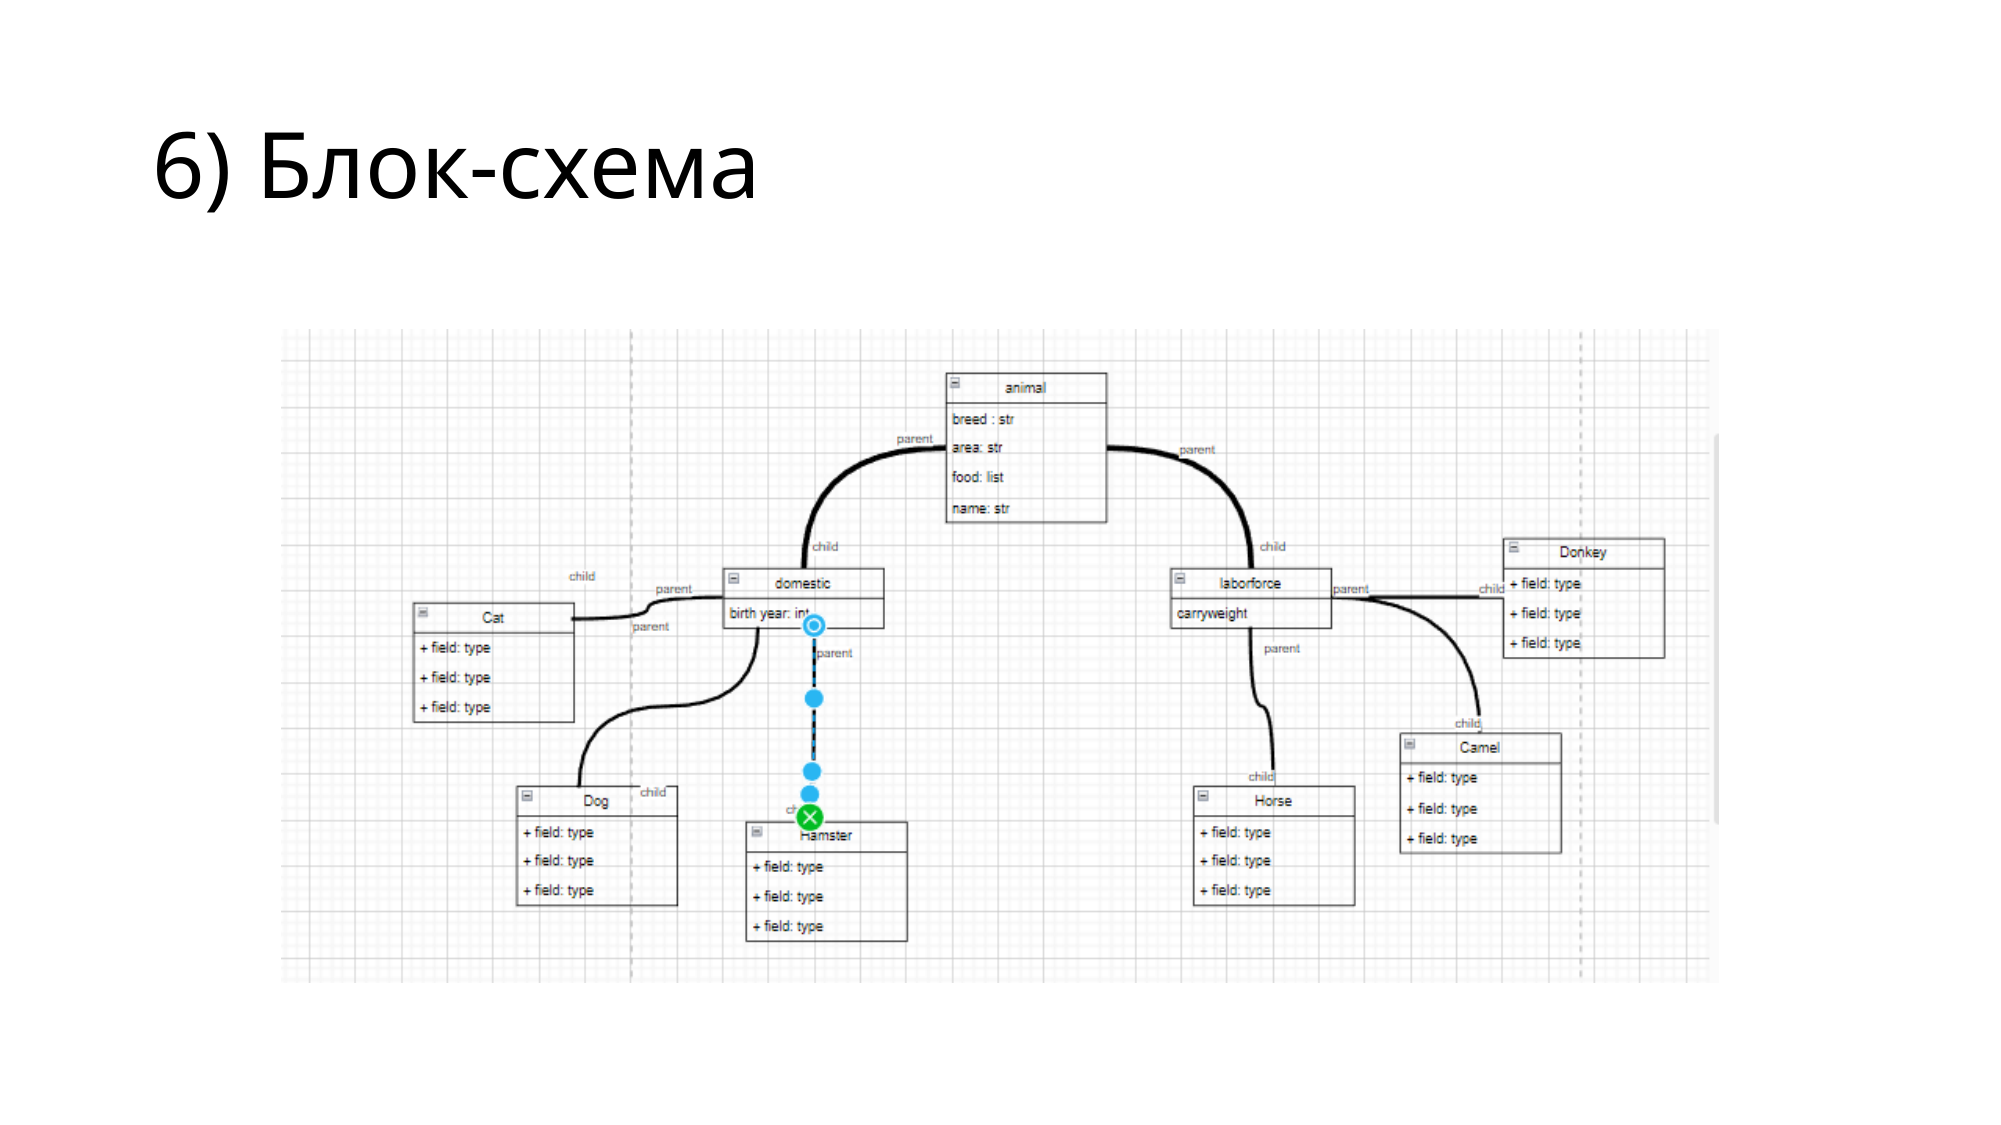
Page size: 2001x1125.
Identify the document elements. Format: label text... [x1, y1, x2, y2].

title 6) Блок-схема [137, 59, 1863, 278]
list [281, 329, 1719, 983]
